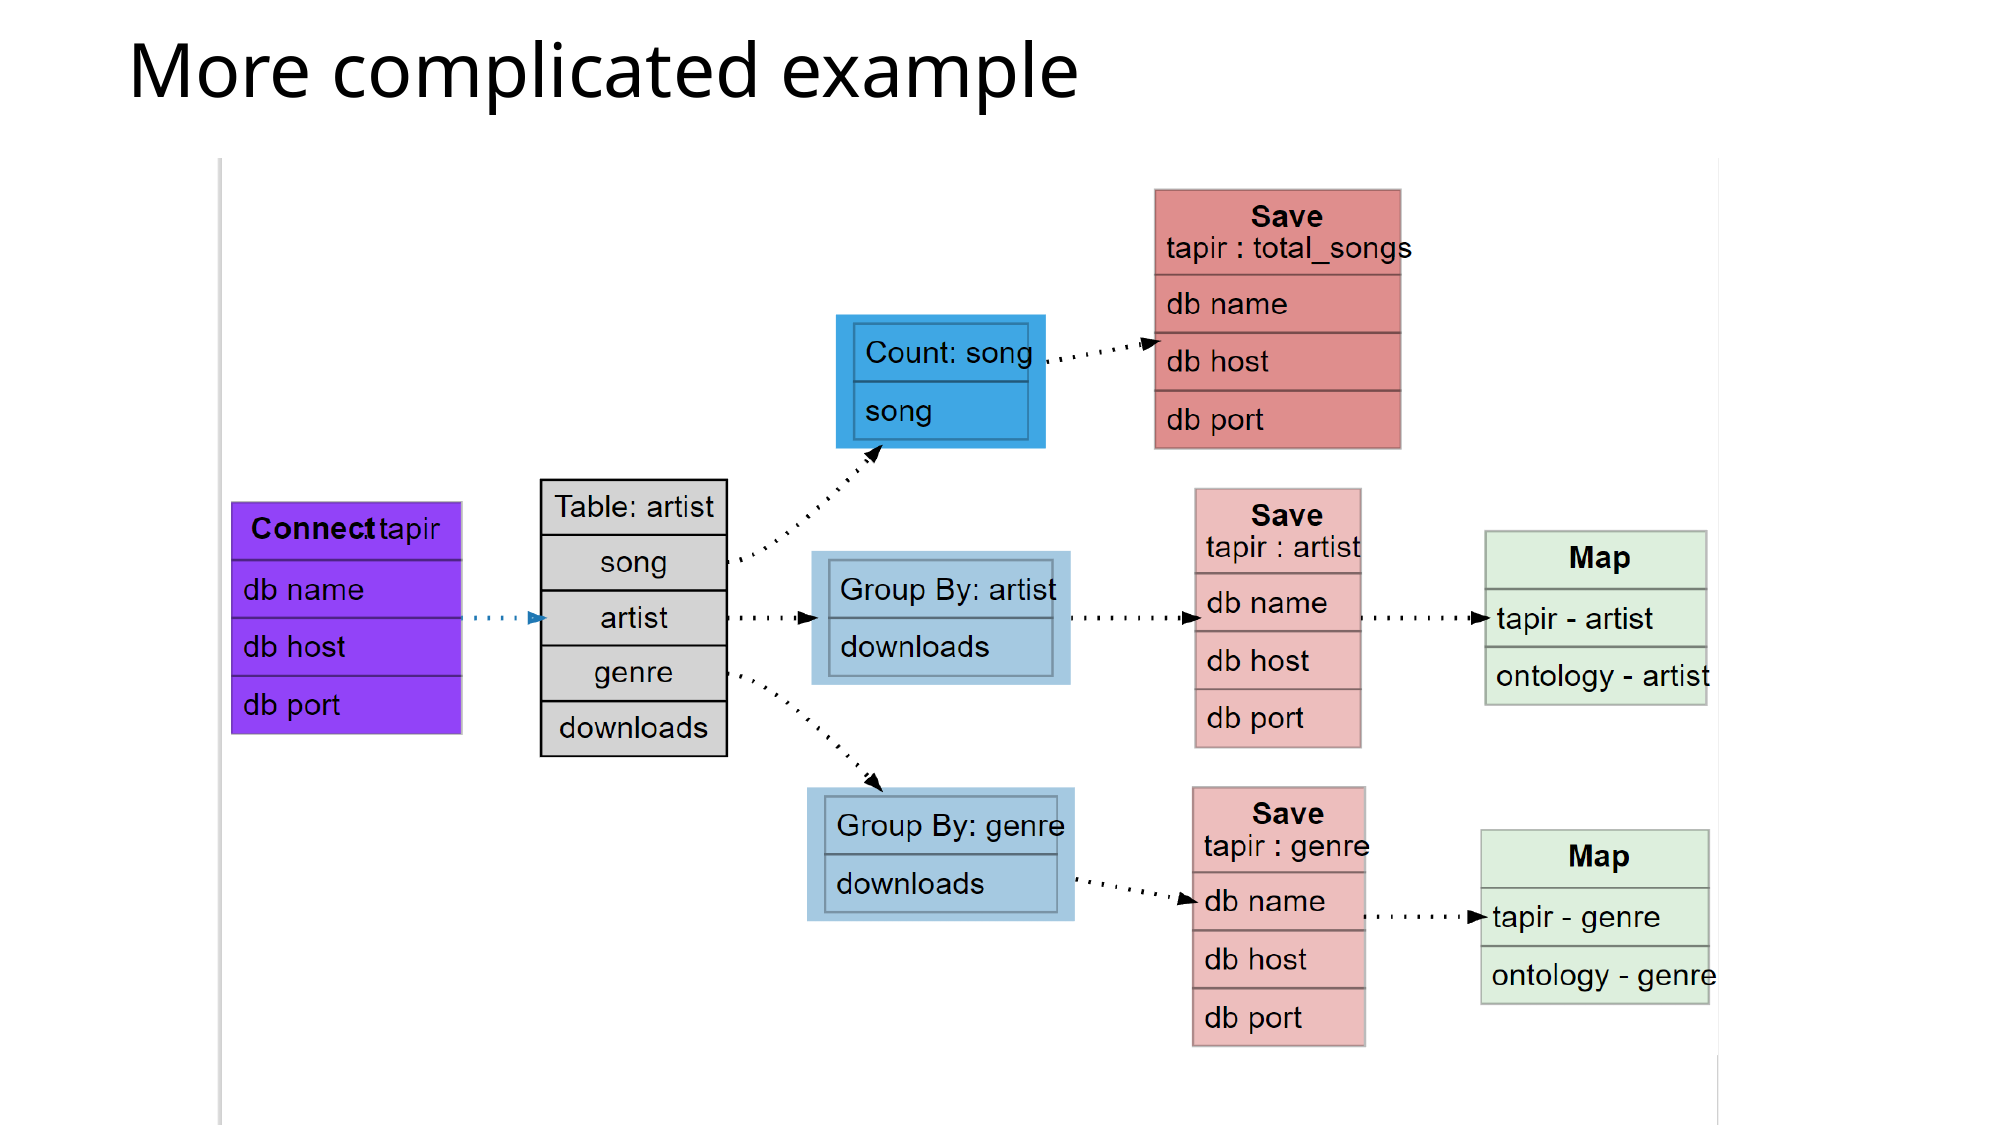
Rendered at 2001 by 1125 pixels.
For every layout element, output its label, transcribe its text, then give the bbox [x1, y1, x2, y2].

title More complicated example [112, 11, 1821, 136]
picture [217, 158, 1719, 1125]
